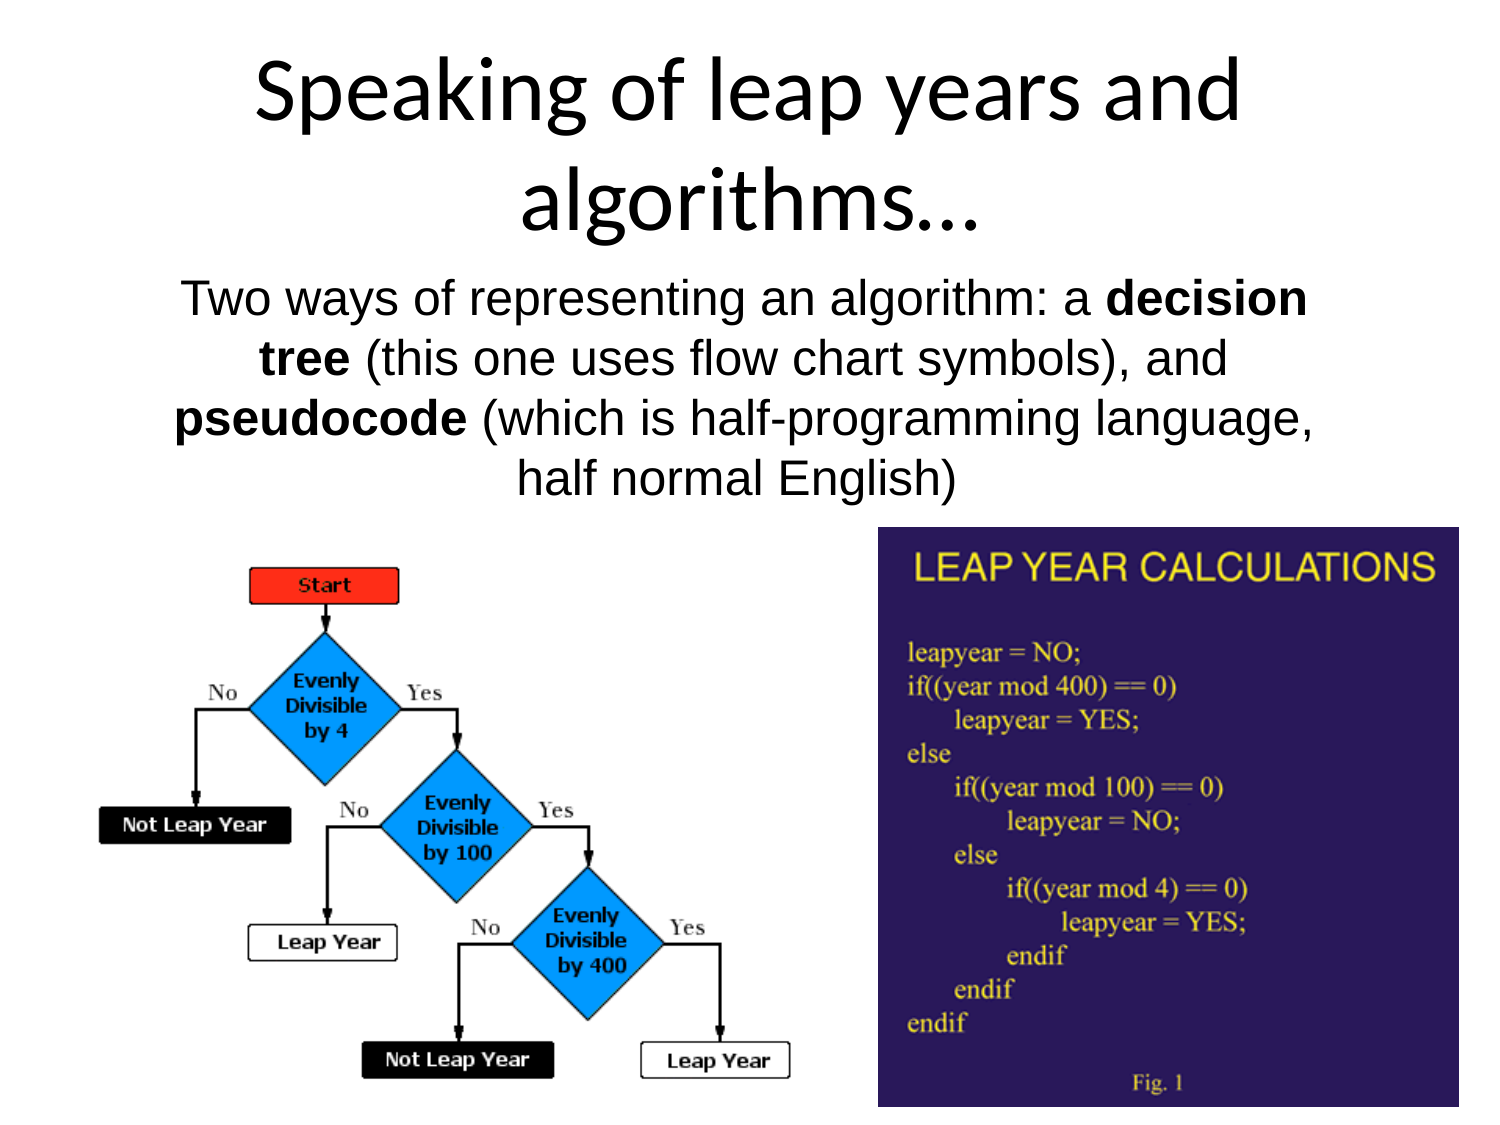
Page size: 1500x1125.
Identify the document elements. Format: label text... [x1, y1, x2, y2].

picture [93, 558, 798, 1091]
title Speaking of leap years and algorithms… [75, 45, 1425, 233]
text_box Two ways of representing an algorithm: a decision tree (this one uses flow chart symbols), and pseudocode (which is half-programming language, half normal English) [140, 258, 1348, 513]
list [878, 527, 1459, 1108]
